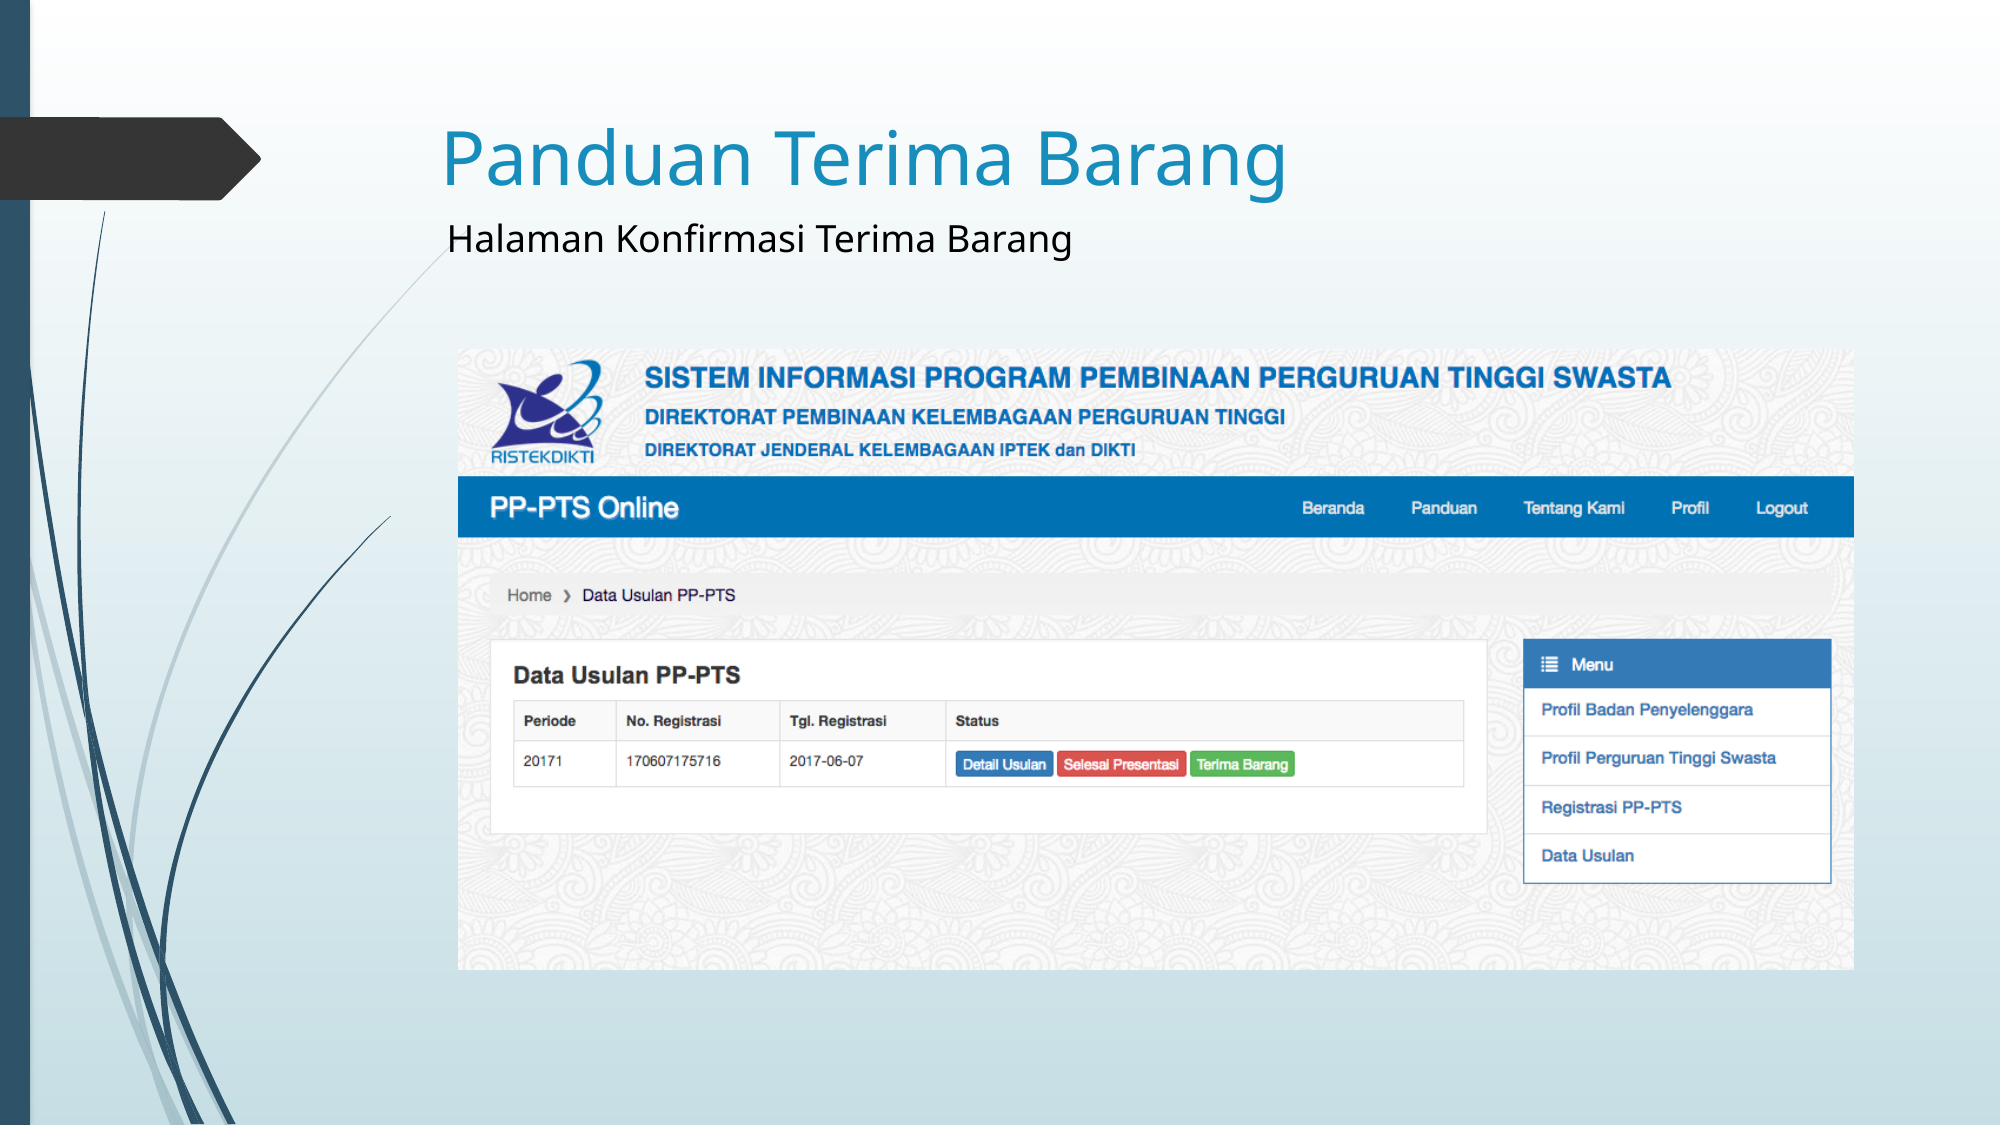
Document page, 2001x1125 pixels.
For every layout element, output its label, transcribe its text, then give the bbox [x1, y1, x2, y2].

text_box Halaman Konfirmasi Terima Barang [431, 207, 1089, 268]
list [458, 349, 1854, 971]
title Panduan Terima Barang [425, 102, 1888, 313]
